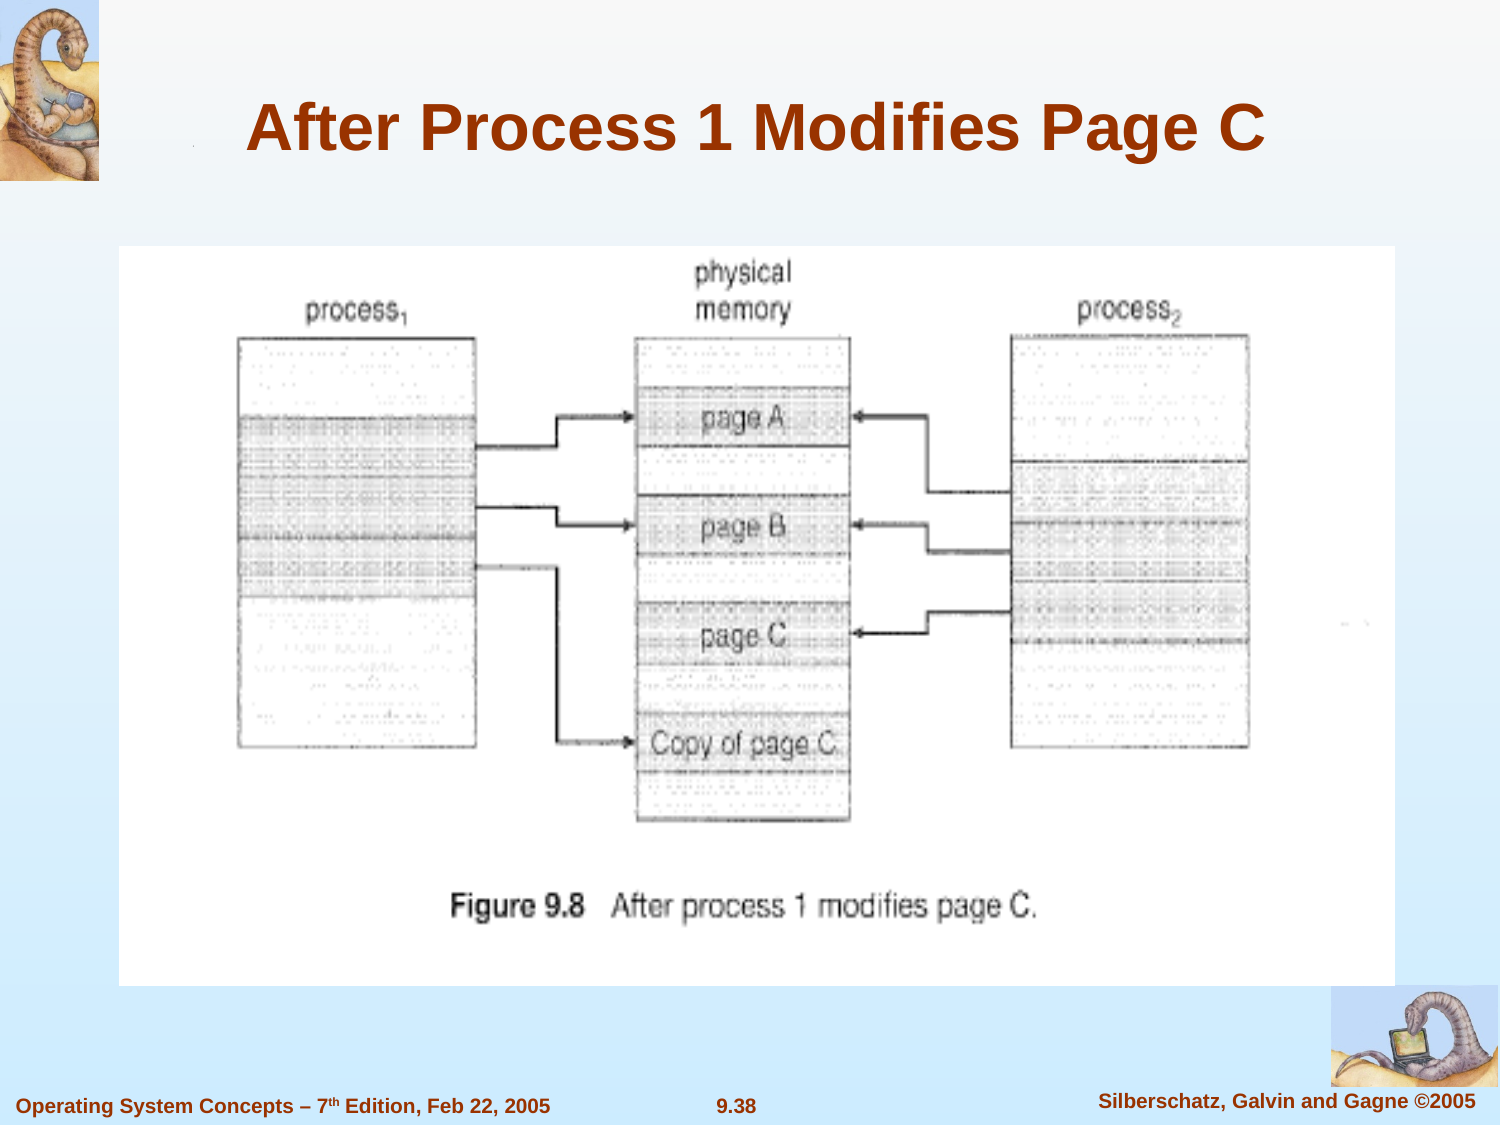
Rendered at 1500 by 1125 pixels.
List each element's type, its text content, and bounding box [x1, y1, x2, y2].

picture [0, 0, 99, 181]
picture [119, 246, 1498, 1087]
title After Process 1 Modifies Page C [93, 71, 1419, 172]
